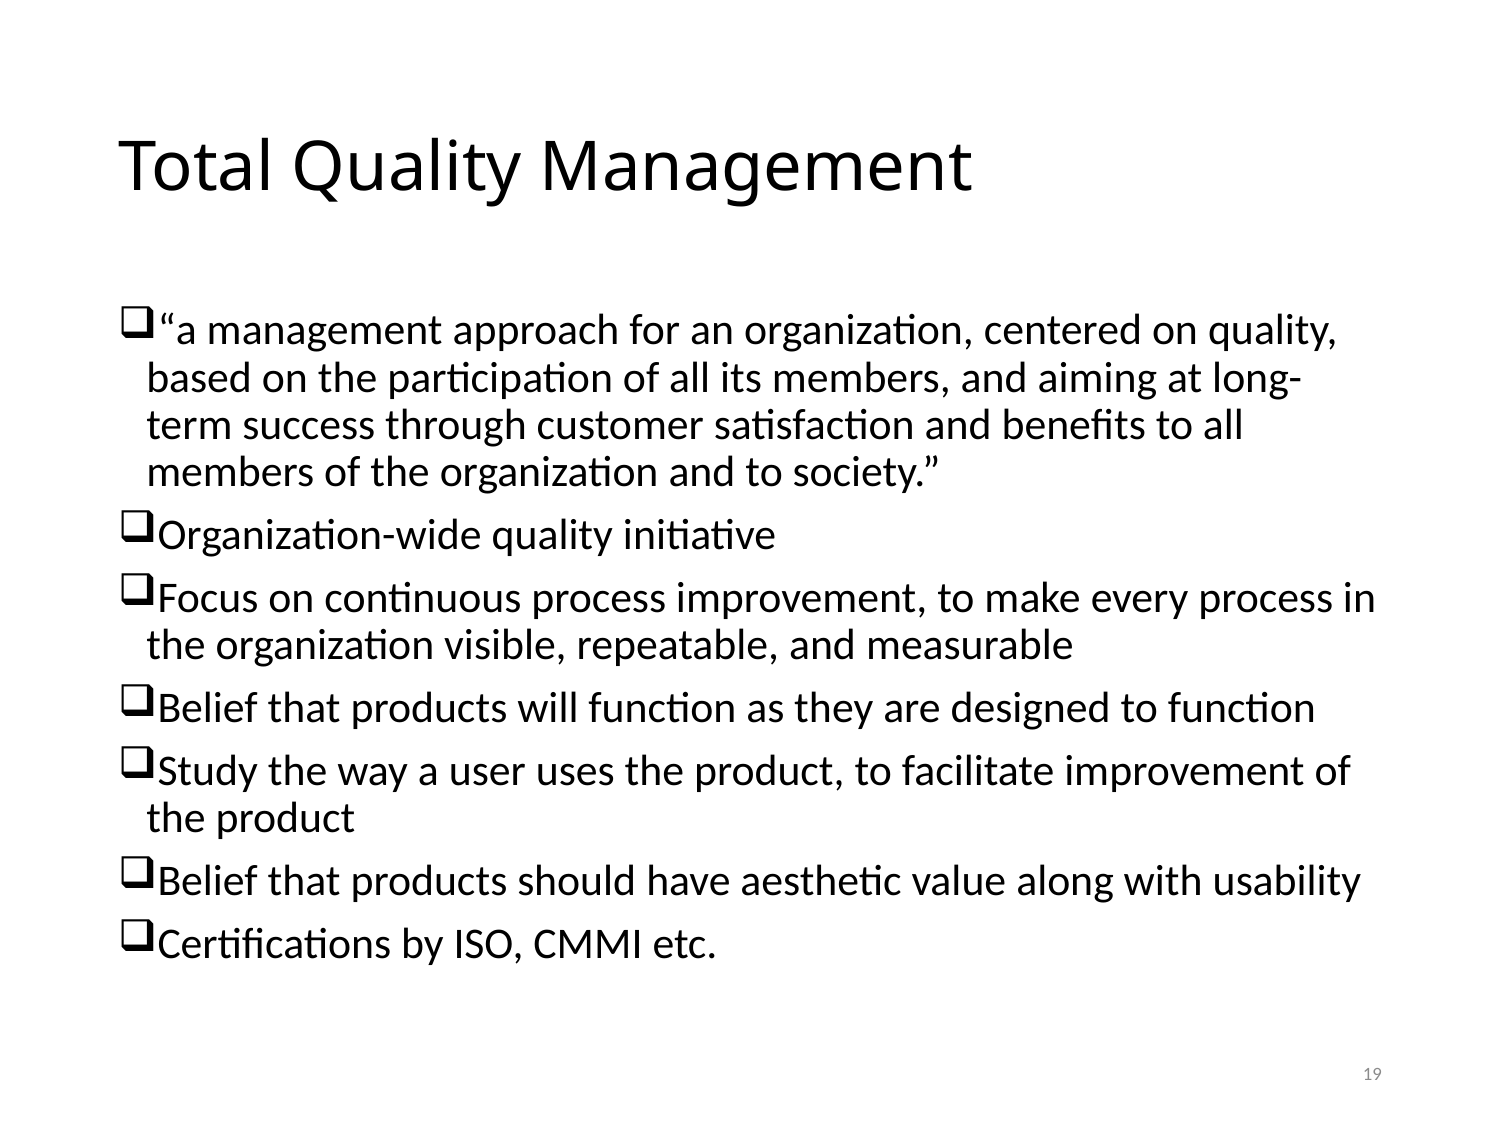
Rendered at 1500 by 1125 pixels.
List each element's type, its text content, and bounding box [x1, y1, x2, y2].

slide_number 19 [1059, 1042, 1397, 1103]
title Total Quality Management [103, 59, 1397, 278]
list “a management approach for an organization, centered on quality, based on the participation of all its members, and aiming at long-term success through customer satisfaction and benefits to all members of the organization and to society.” Organization-wide quality initiative Focus on continuous process improvement, to make every process in the organization visible, repeatable, and measurable Belief that products will function as they are designed to function Study the way a user uses the product, to facilitate improvement of the product Belief that products should have aesthetic value along with usability Certifications by ISO, CMMI etc. [103, 299, 1397, 1014]
